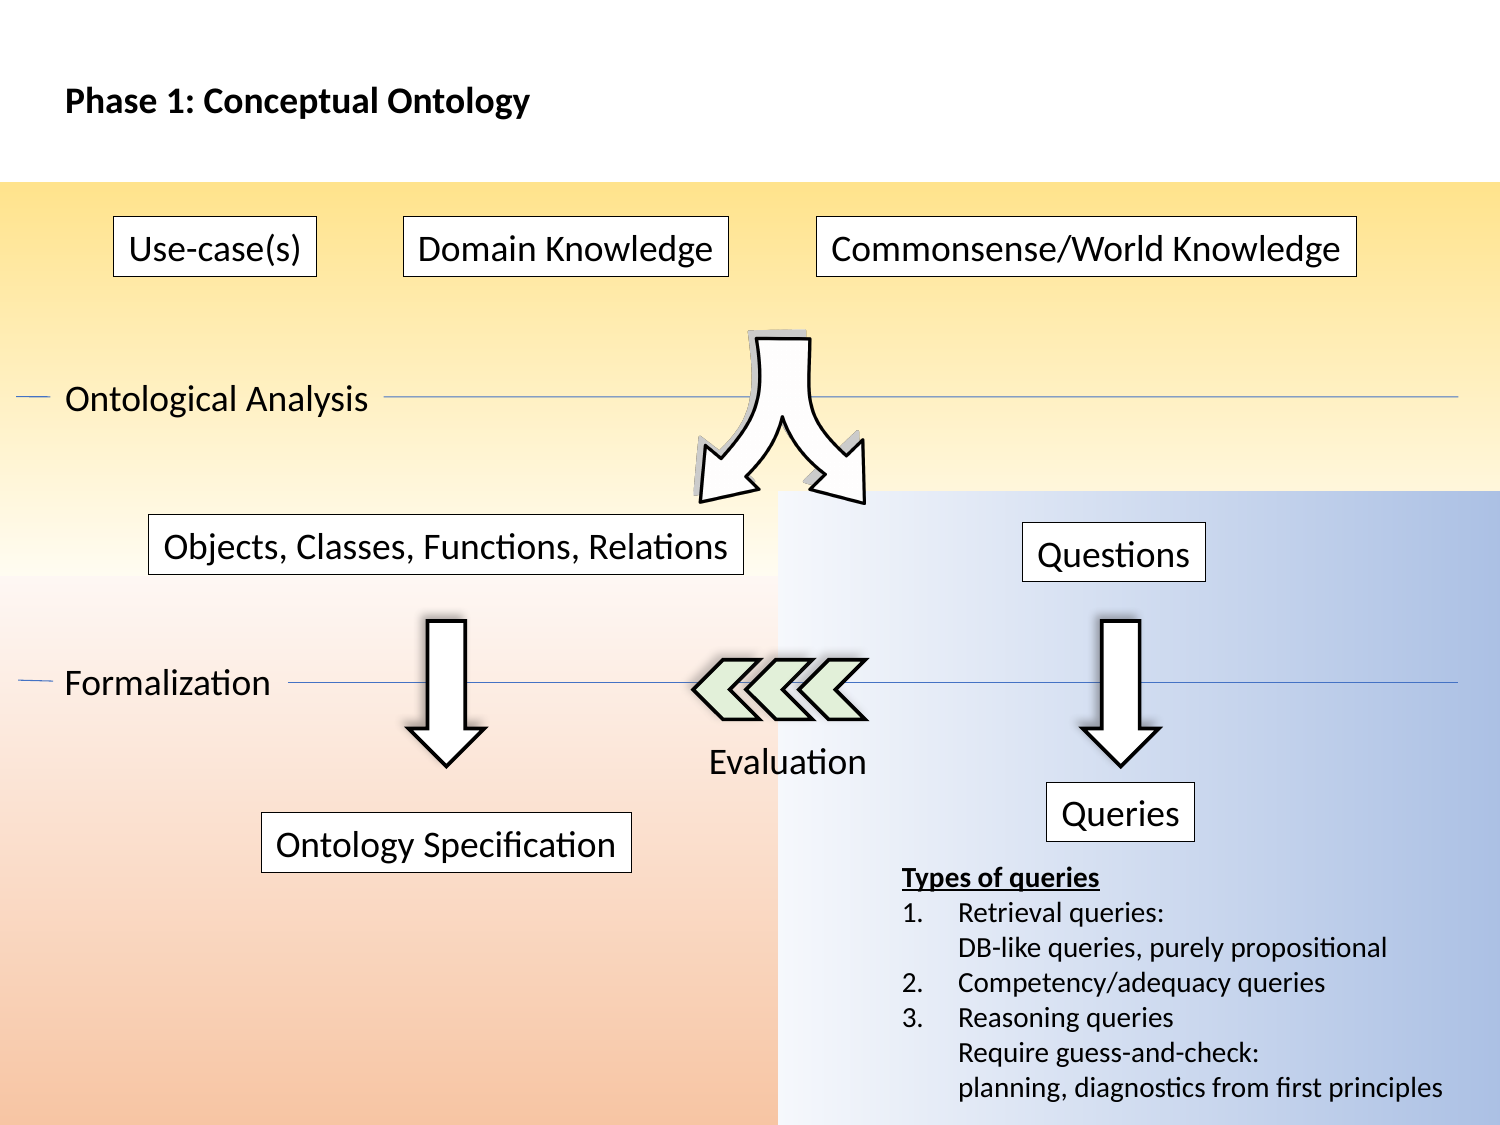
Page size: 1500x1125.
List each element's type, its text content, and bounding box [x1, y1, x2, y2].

text_box Queries [1046, 782, 1195, 842]
text_box Domain Knowledge [403, 216, 729, 277]
text_box [1080, 683, 1162, 768]
text_box [406, 683, 487, 768]
text_box Types of queries Retrieval queries: DB-like queries, purely propositional Competency/adequacy queries Reasoning queries Require guess-and-check: planning, diagnostics from first principles [887, 850, 1459, 1111]
text_box [0, 182, 1500, 576]
text_box [426, 619, 467, 682]
text_box [0, 576, 777, 1125]
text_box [693, 659, 884, 791]
text_box Ontological Analysis [50, 366, 384, 427]
text_box [1100, 619, 1141, 682]
text_box Questions [1022, 522, 1206, 582]
text_box [777, 490, 1500, 1125]
text_box Ontology Specification [261, 812, 632, 873]
text_box Objects, Classes, Functions, Relations [148, 514, 744, 575]
text_box Commonsense/World Knowledge [816, 216, 1357, 277]
text_box Use-case(s) [113, 216, 317, 277]
picture [693, 329, 866, 505]
text_box Formalization [49, 650, 287, 711]
text_box Phase 1: Conceptual Ontology [50, 69, 546, 129]
